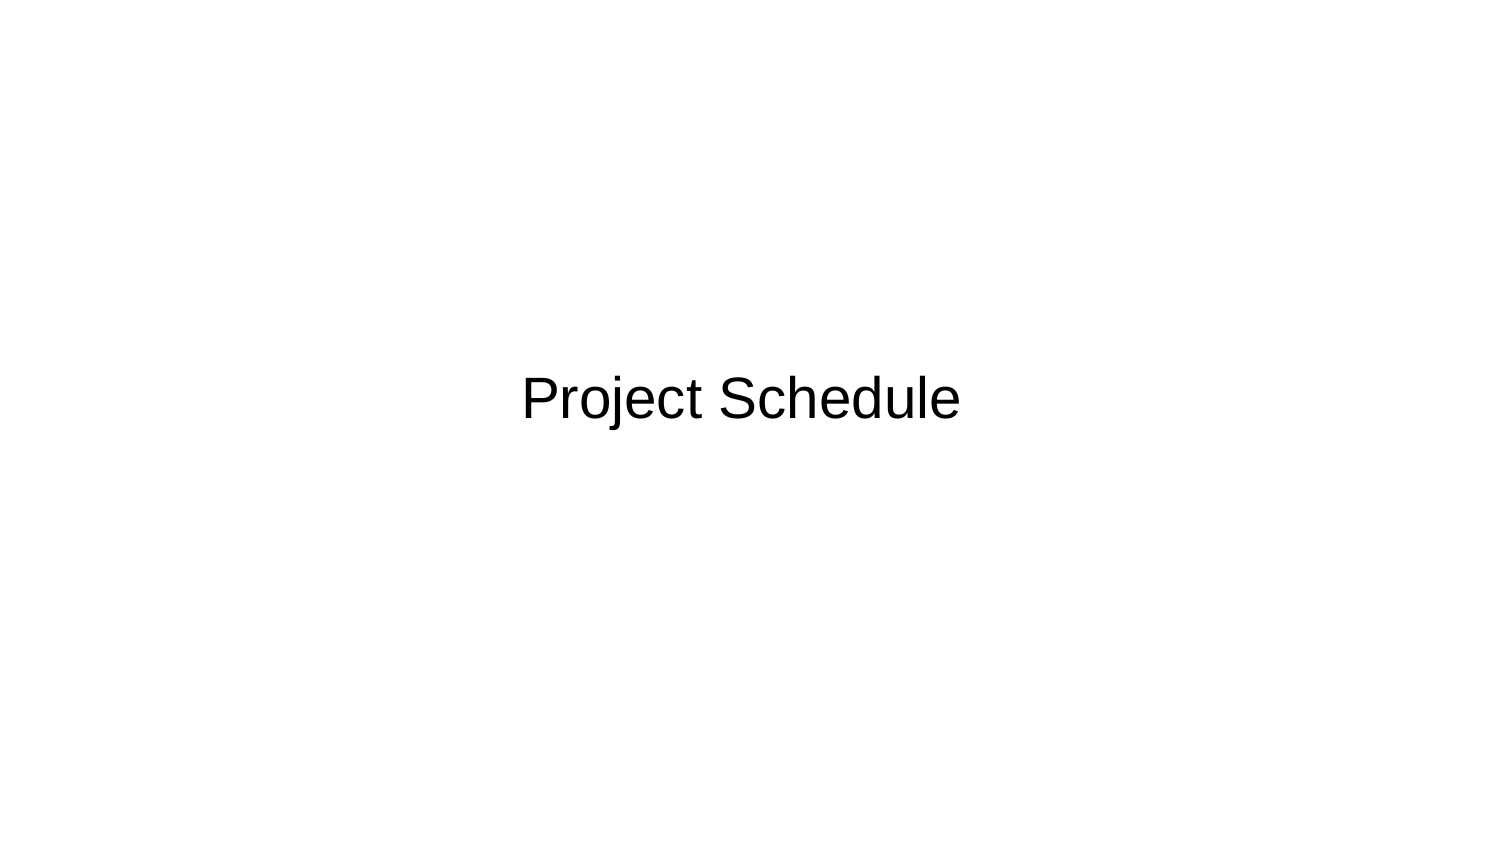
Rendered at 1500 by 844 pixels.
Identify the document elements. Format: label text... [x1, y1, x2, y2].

title Project Schedule [51, 334, 1449, 429]
